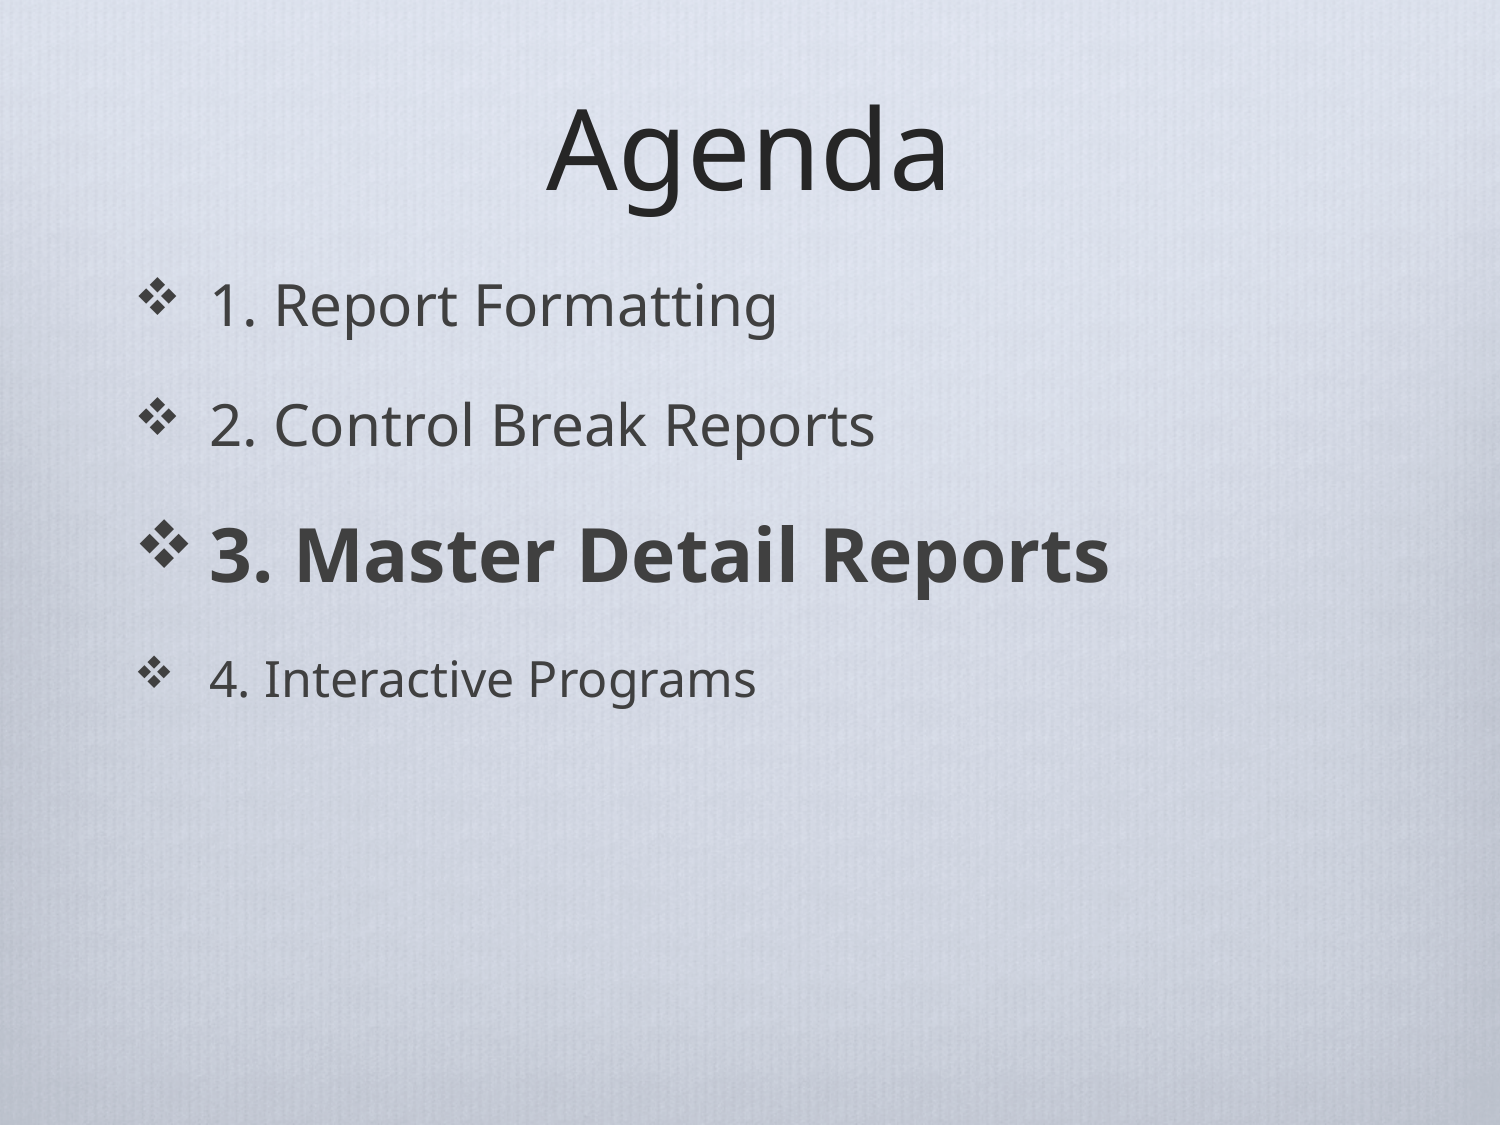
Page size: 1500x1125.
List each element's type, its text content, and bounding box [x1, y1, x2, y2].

title Agenda [119, 51, 1381, 240]
list 1. Report Formatting 2. Control Break Reports 3. Master Detail Reports 4. Interactive Programs [119, 260, 1381, 1011]
